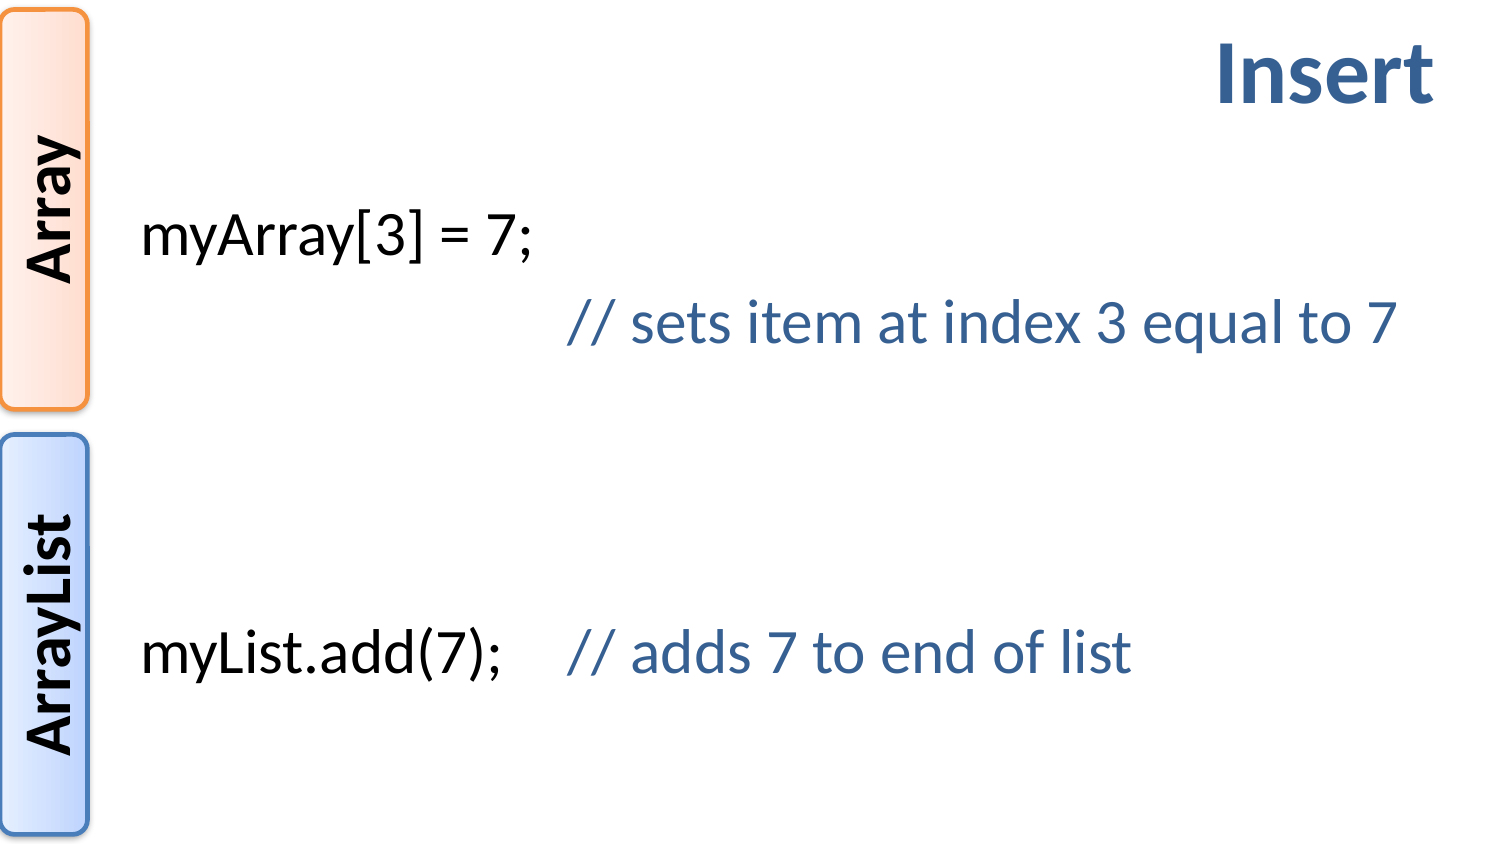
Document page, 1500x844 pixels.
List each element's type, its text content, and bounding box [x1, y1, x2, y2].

title Insert [99, 0, 1450, 138]
list myArray[3] = 7; // sets item at index 3 equal to 7 myList.add(7); // adds 7 to end of list [125, 184, 1488, 697]
text_box ArrayList [0, 433, 89, 836]
text_box Array [0, 8, 89, 411]
